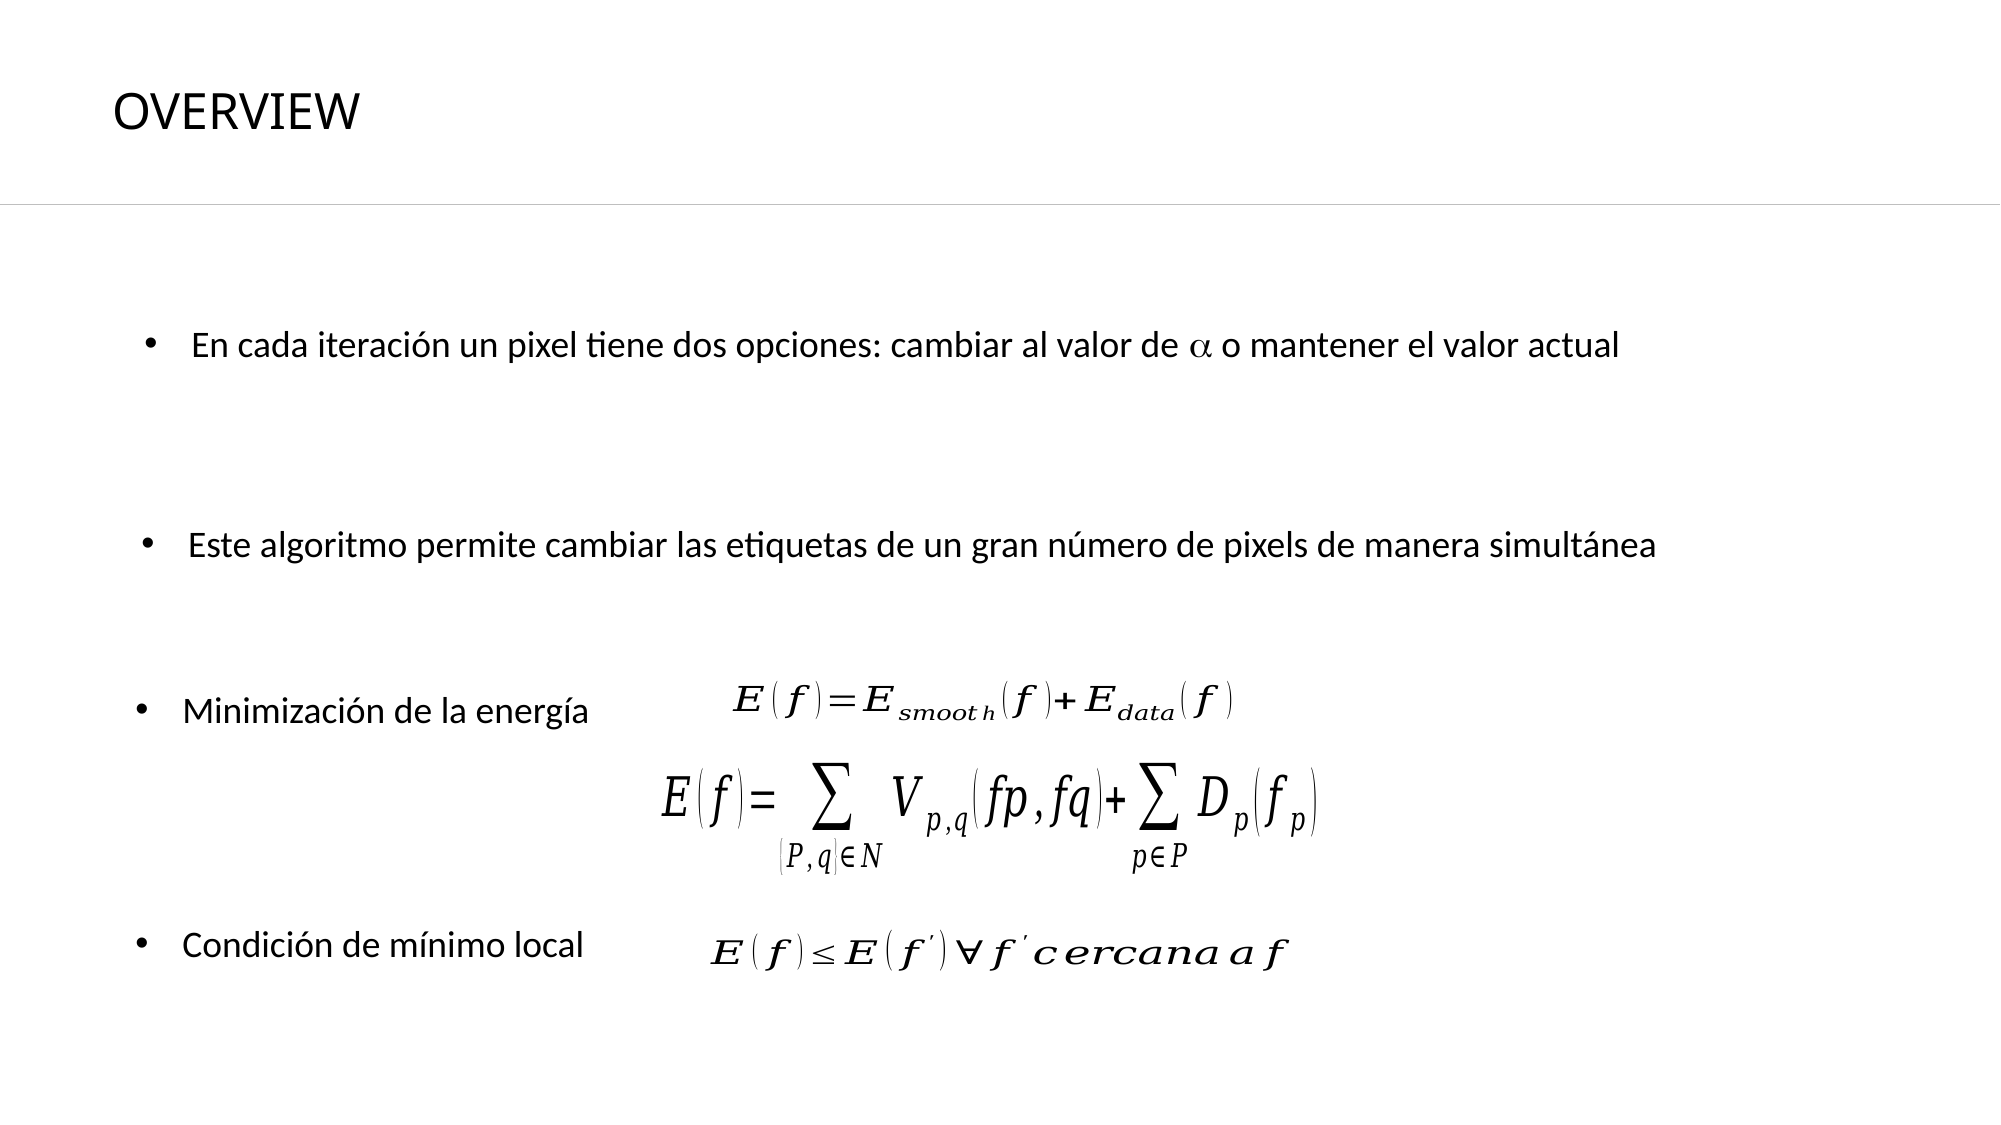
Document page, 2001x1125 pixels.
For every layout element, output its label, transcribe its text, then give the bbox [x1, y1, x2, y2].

text_box Minimización de la energía [120, 678, 623, 739]
text_box En cada iteración un pixel tiene dos opciones: cambiar al valor de  o mantener el valor actual [129, 312, 1636, 373]
text_box Este algoritmo permite cambiar las etiquetas de un gran número de pixels de manera simultánea [126, 512, 1674, 573]
title OVERVIEW [97, 52, 1345, 176]
text_box Condición de mínimo local [120, 912, 649, 973]
